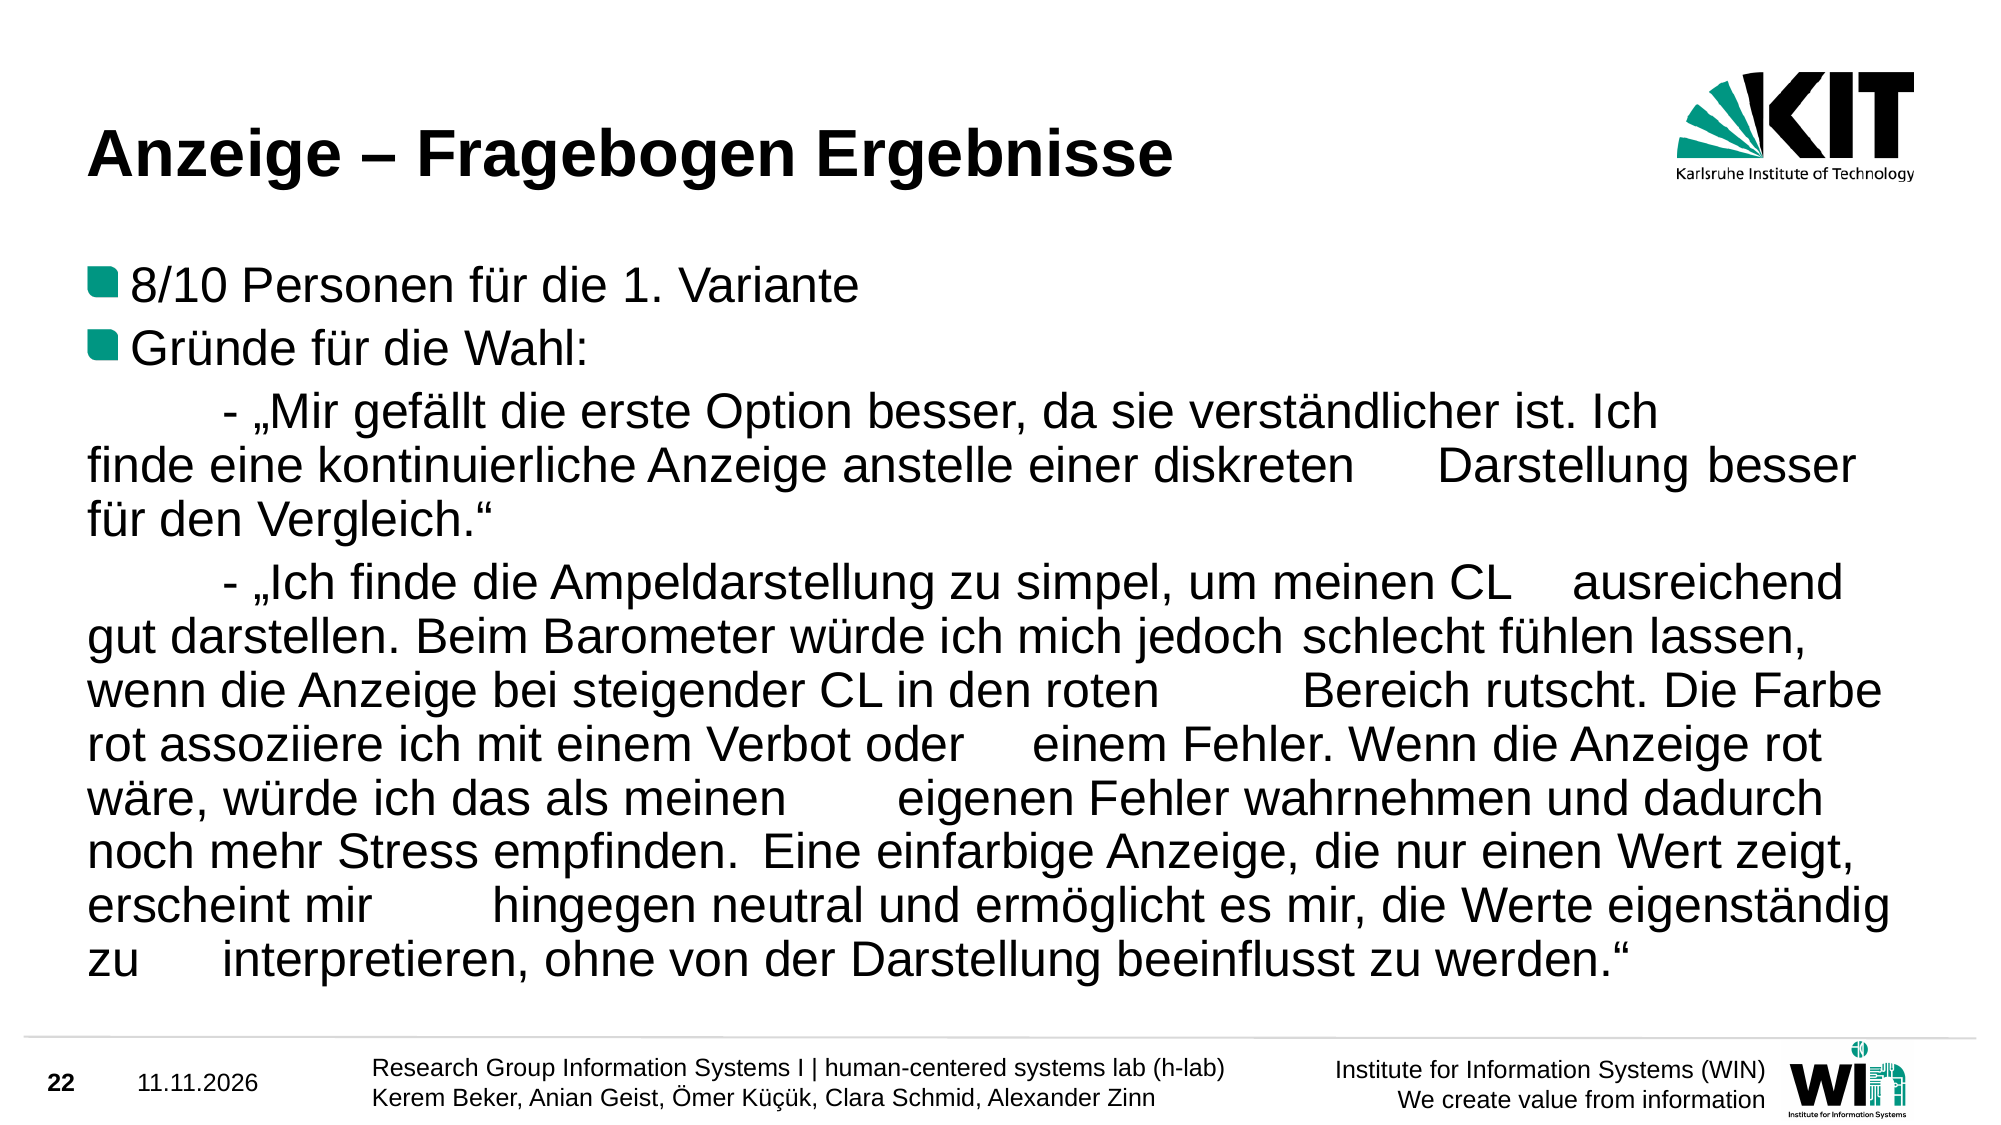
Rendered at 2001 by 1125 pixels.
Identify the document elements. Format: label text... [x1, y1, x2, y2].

picture [87, 329, 118, 364]
slide_number 22 [47, 1038, 119, 1125]
picture [87, 266, 118, 301]
title Anzeige – Fragebogen Ergebnisse [86, 64, 1589, 191]
picture [1781, 1040, 1914, 1121]
picture [1677, 72, 1914, 182]
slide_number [137, 1038, 362, 1125]
list 8/10 Personen für die 1. Variante Gründe für die Wahl: - „Mir gefällt die erste Option besser, da sie verständlicher ist. Ich finde eine kontinuierliche Anzeige anstelle einer diskreten Darstellung besser für den Vergleich.“ - „Ich finde die Ampeldarstellung zu simpel, um meinen CL ausreichend gut darstellen. Beim Barometer würde ich mich jedoch schlecht fühlen lassen, wenn die Anzeige bei steigender CL in den roten Bereich rutscht. Die Farbe rot assoziiere ich mit einem Verbot oder einem Fehler. Wenn die Anzeige rot wäre, würde ich das als meinen eigenen Fehler wahrnehmen und dadurch noch mehr Stress empfinden. Eine einfarbige Anzeige, die nur einen Wert zeigt, erscheint mir hingegen neutral und ermöglicht es mir, die Werte eigenständig zu interpretieren, ohne von der Darstellung beeinflusst zu werden.“ [87, 259, 1913, 996]
